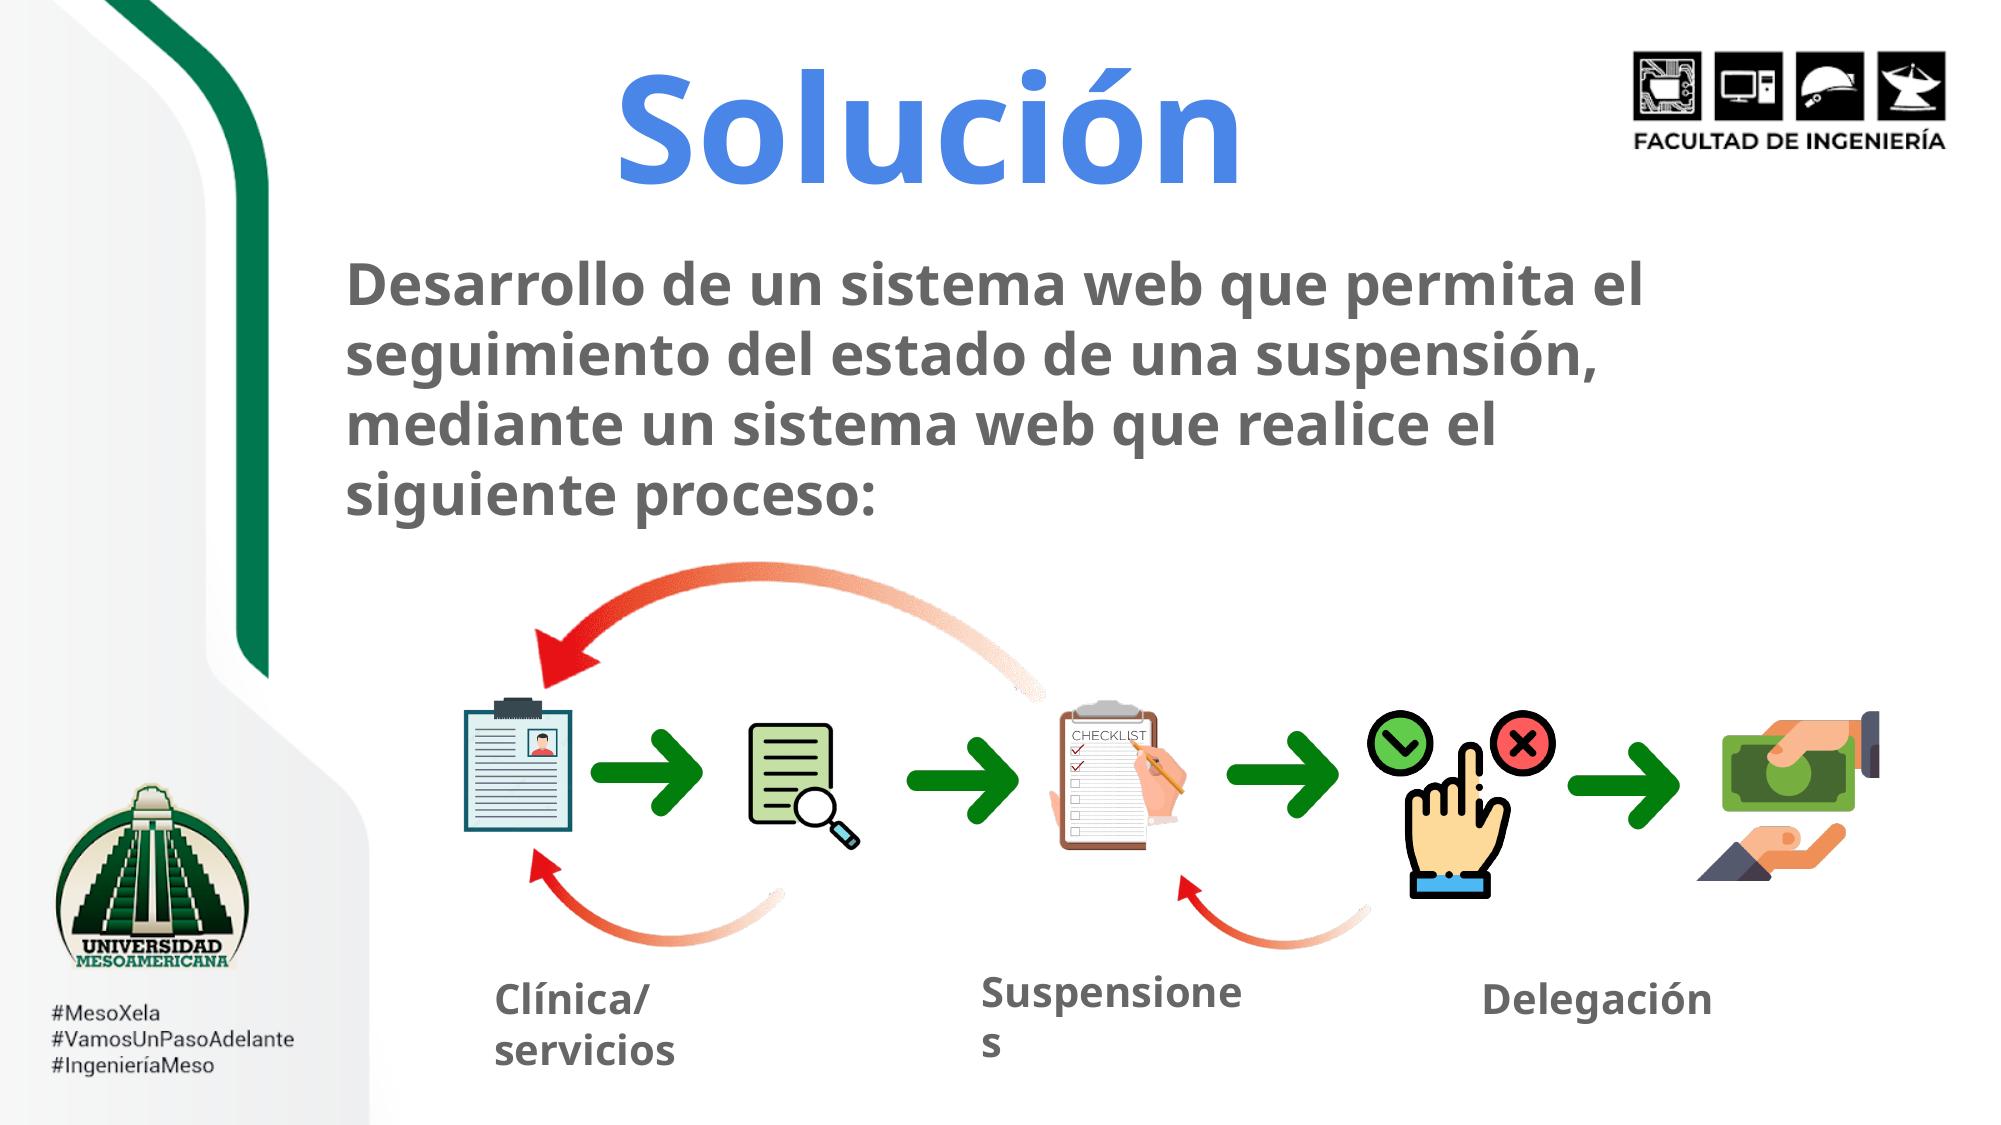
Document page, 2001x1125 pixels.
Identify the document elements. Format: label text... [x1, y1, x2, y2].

text_box Delegación [1461, 953, 1773, 1044]
text_box Desarrollo de un sistema web que permita el seguimiento del estado de una suspensión, mediante un sistema web que realice el siguiente proceso: [325, 227, 1673, 548]
text_box Clínica/servicios [474, 953, 849, 1094]
text_box Suspensiones [961, 945, 1273, 1086]
picture [0, 0, 2000, 1125]
title Solución [344, 29, 1519, 219]
